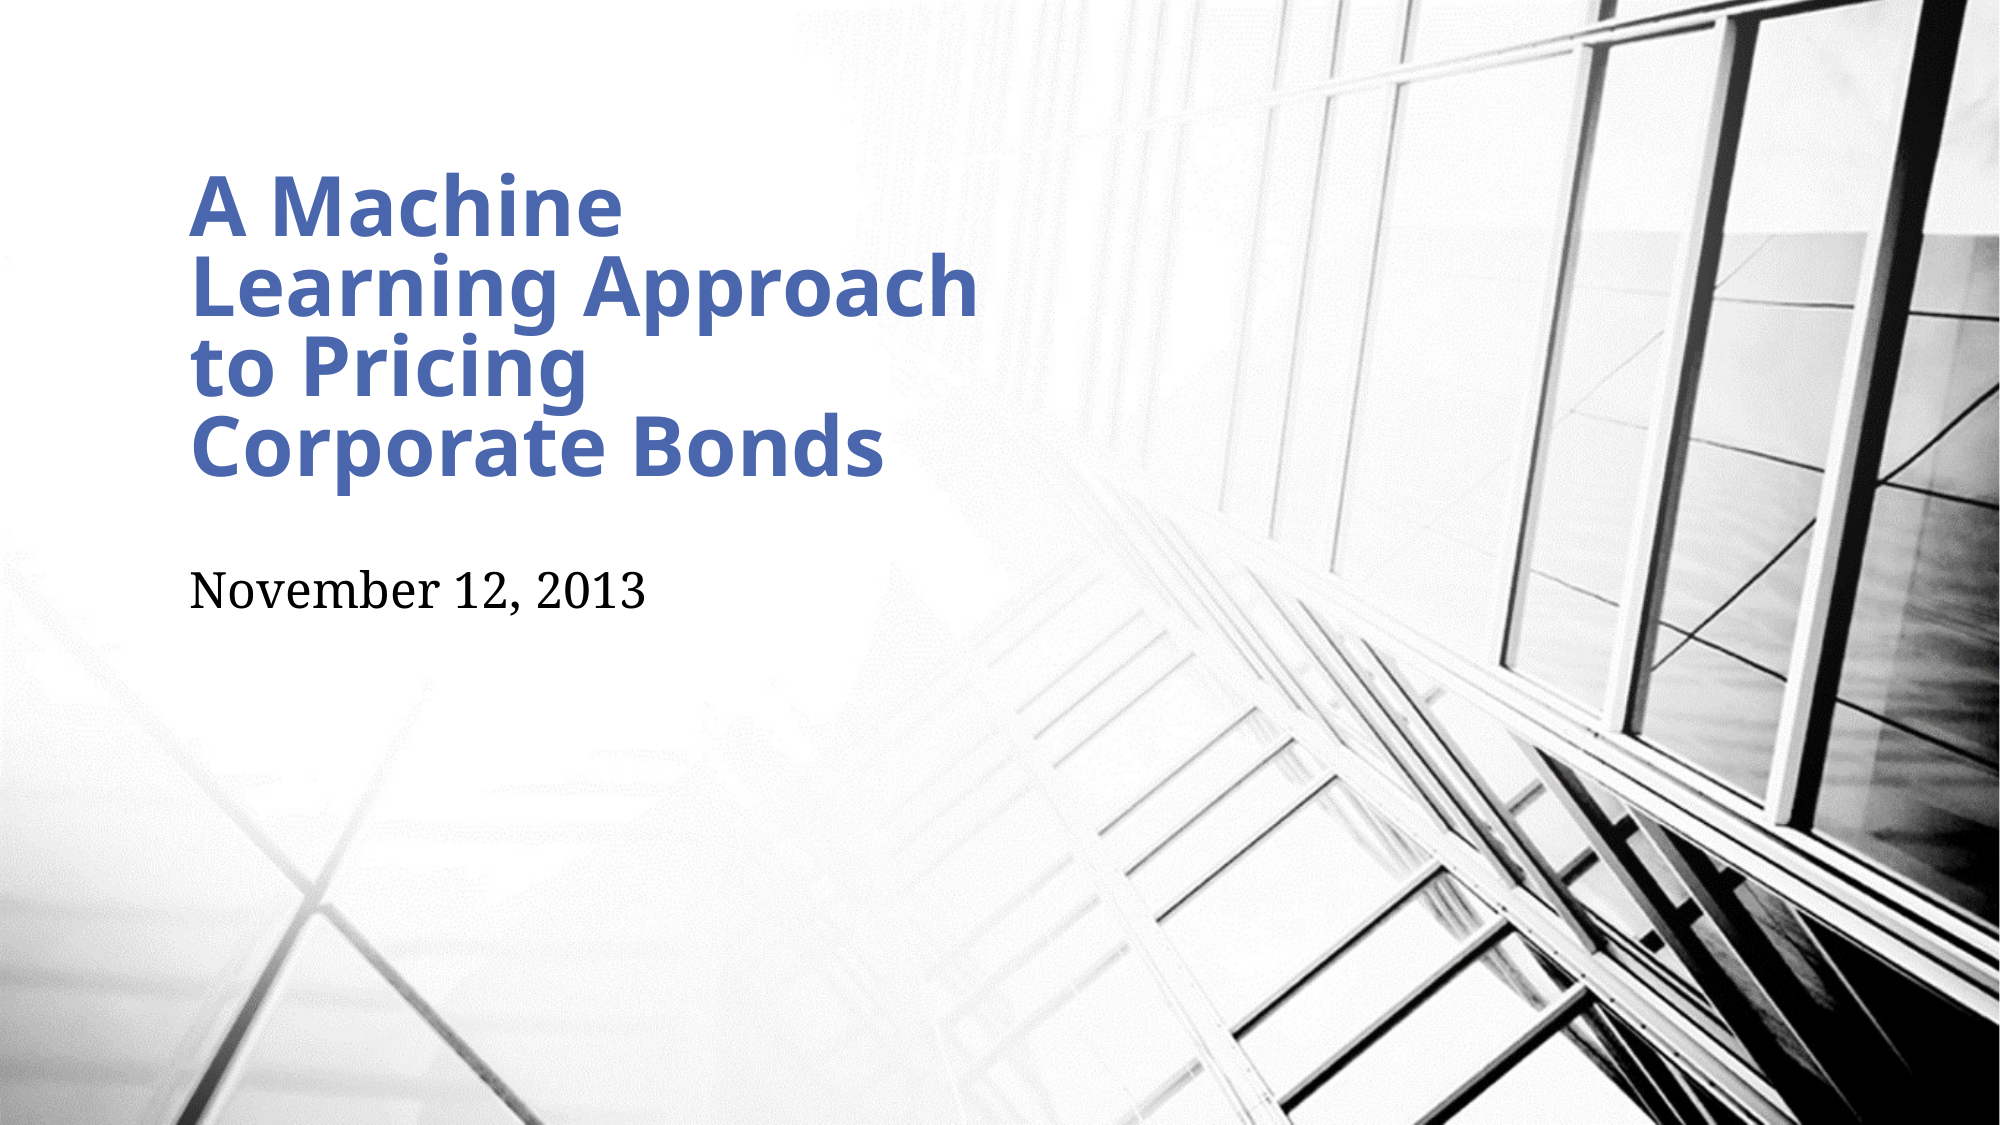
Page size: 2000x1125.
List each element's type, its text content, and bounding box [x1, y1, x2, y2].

subtitle November 12, 2013 [174, 558, 1000, 788]
title A Machine Learning Approach to Pricing Corporate Bonds [174, 87, 1000, 500]
picture [0, 0, 2000, 1125]
